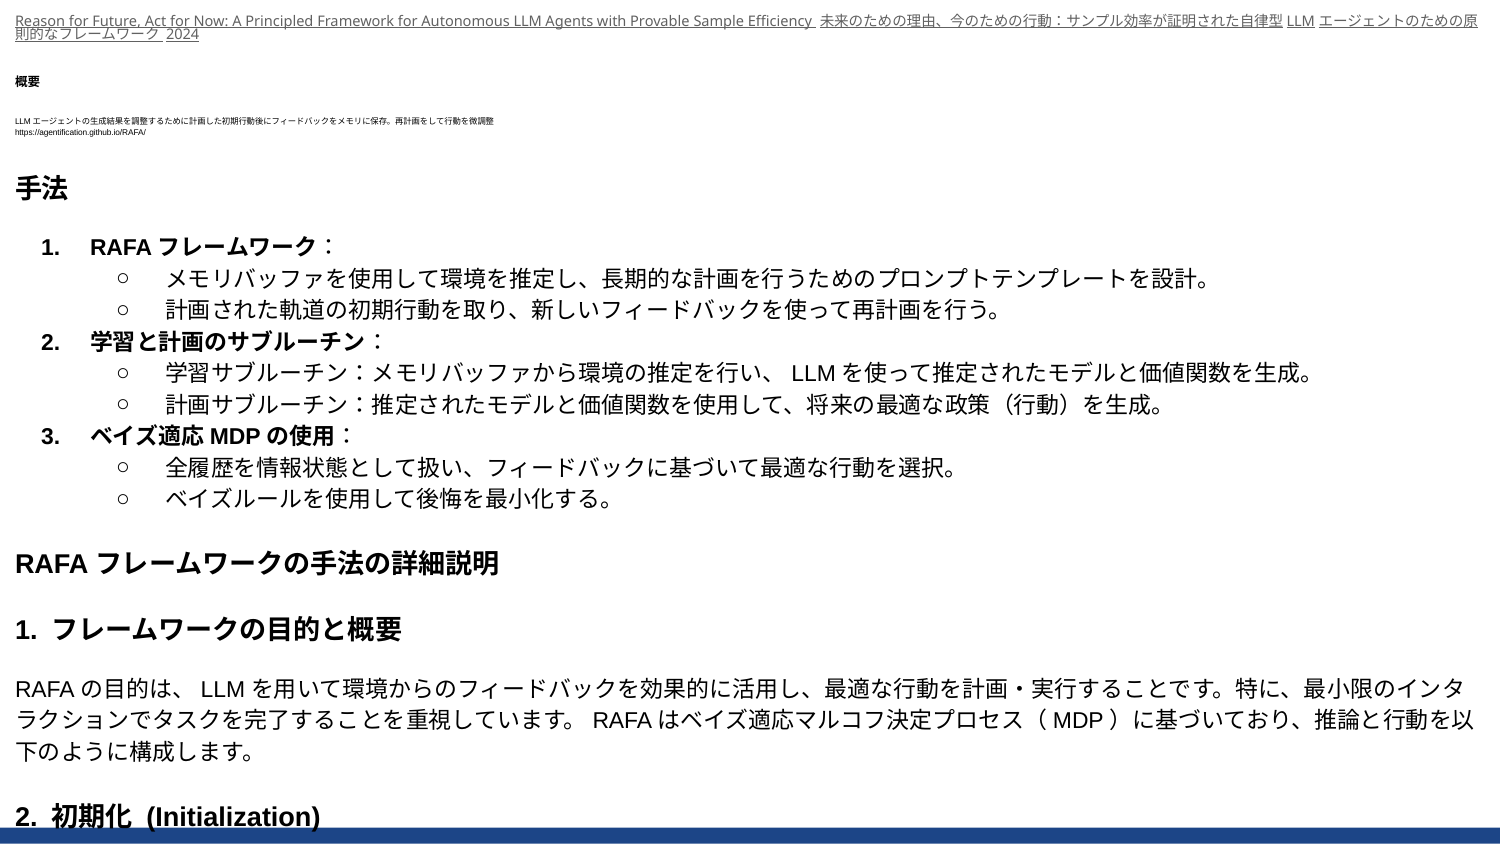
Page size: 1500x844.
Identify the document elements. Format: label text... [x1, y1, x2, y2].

list Reason for Future, Act for Now: A Principled Framework for Autonomous LLM Agents with Provable Sample Efficiency 未来のための理由、今のための行動：サンプル効率が証明された自律型LLMエージェントのための原則的なフレームワーク 2024 概要 LLMエージェントの生成結果を調整するために計画した初期行動後にフィードバックをメモリに保存。再計画をして行動を微調整 https://agentification.github.io/RAFA/ 手法 RAFAフレームワーク： メモリバッファを使用して環境を推定し、長期的な計画を行うためのプロンプトテンプレートを設計。 計画された軌道の初期行動を取り、新しいフィードバックを使って再計画を行う。 学習と計画のサブルーチン： 学習サブルーチン：メモリバッファから環境の推定を行い、LLMを使って推定されたモデルと価値関数を生成。 計画サブルーチン：推定されたモデルと価値関数を使用して、将来の最適な政策（行動）を生成。 ベイズ適応MDPの使用： 全履歴を情報状態として扱い、フィードバックに基づいて最適な行動を選択。 ベイズルールを使用して後悔を最小化する。 RAFAフレームワークの手法の詳細説明 1. フレームワークの目的と概要 RAFAの目的は、LLMを用いて環境からのフィードバックを効果的に活用し、最適な行動を計画・実行することです。特に、最小限のインタラクションでタスクを完了することを重視しています。RAFAはベイズ適応マルコフ決定プロセス（MDP）に基づいており、推論と行動を以下のように構成します。 2. 初期化 (Initialization) LLM学習プランナーの入力 (Input): LLM-LR-PL (LLM Learner-Planner)：初期状態から最適な軌道を生成し、最初の行動を返す役割を担います。 If-Switch：スイッチング条件を決定します。 初期化 (Initialization): 初期状態 s0 をサンプリングし、時刻 t を0に設定します。 s0s_0 tt メモリバッファ D0 を空に初期化します。 D0D_0 3. メインループ (Main Loop) メインループでは、次のように推論と行動が繰り返されます。 ループの開始 (Start of Loop): ループインデックス k を0から始めます。 kk 現在の時刻 tk を設定します。 tkt_k 推論と計画 (Reason and Plan): メモリバッファ Dtk に基づいて学習し、最適な行動 at を取得します。これは、LLM-LR-PLによって実行されます。 DtkD_{t_k} ata_t このステップでは、現在の状態 st を入力として、将来の長期的な軌道を計画し、現在の行動を決定します。これを「未来のための理由 (reason for future)」と呼びます。 sts_t 行動の実行 (Execution of Action): 計画された行動 at を実行し、環境から報酬 rt と次の状態 st+1 を受け取ります。これを「今のための行動 (act for now)」と呼びます。 ata_t rtr_t st+1s_{t+1} メモリの更新 (Update Memory): 収集したフィードバック（状態 st、行動 at、次の状態 st+1、報酬 rt）をメモリバッファ Dt に追加します。 sts_t ata_t st+1s_{t+1} rtr_t DtD_t 時刻の更新 (Update Time): 時刻 t を1進めます。 tt スイッチング条件の評価 (Evaluate Switching Condition): スイッチング条件 If-Switch (Dt) を評価し、条件が満たされるまでループを繰り返します。 (Dt)(D_t) [0, 0, 1500, 829]
